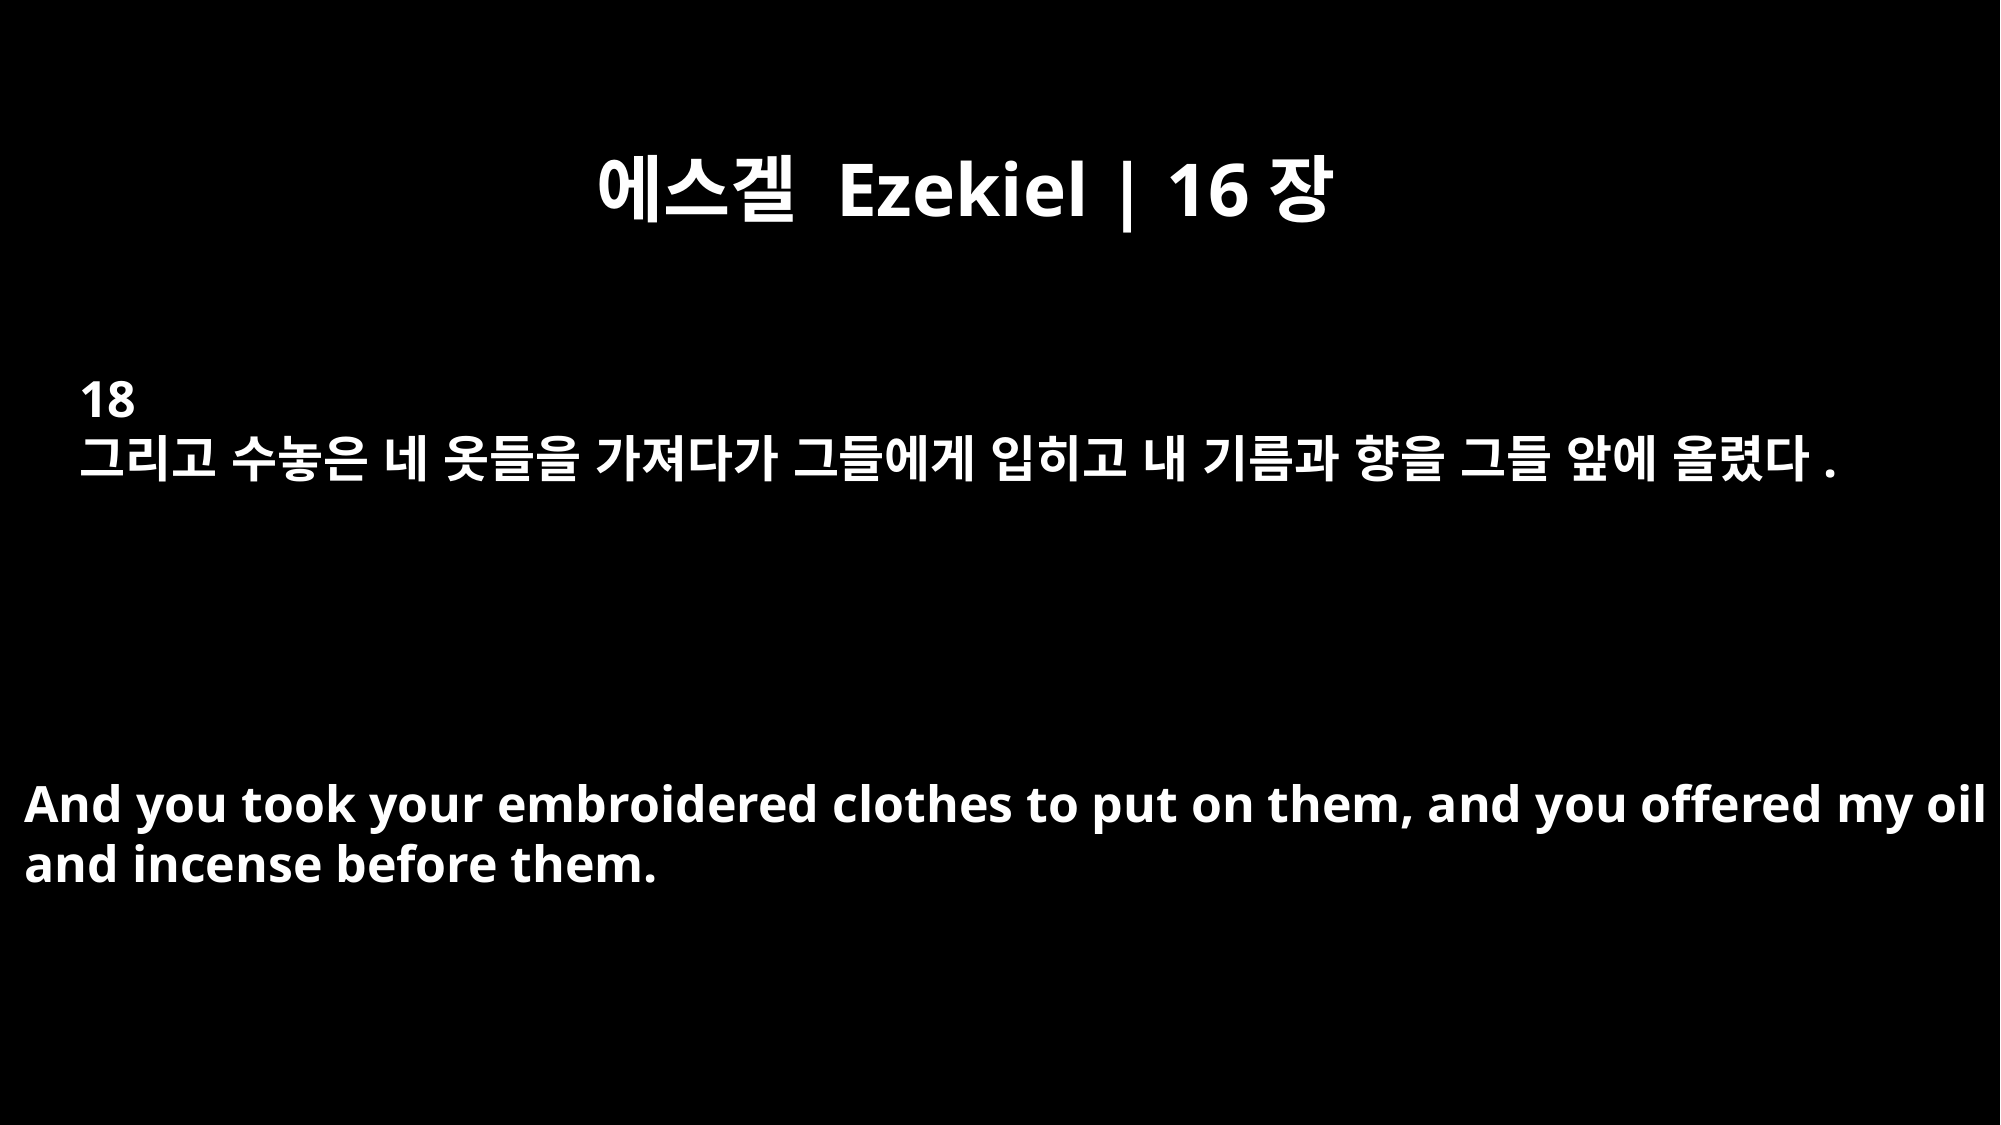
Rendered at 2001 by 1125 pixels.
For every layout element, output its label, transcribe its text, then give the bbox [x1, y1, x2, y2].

text_box 18 그리고 수놓은 네 옷들을 가져다가 그들에게 입히고 내 기름과 향을 그들 앞에 올렸다. [64, 359, 1853, 495]
text_box And you took your embroidered clothes to put on them, and you offered my oil and incense before them. [9, 764, 2000, 900]
text_box 에스겔 Ezekiel | 16장 [581, 136, 1351, 239]
